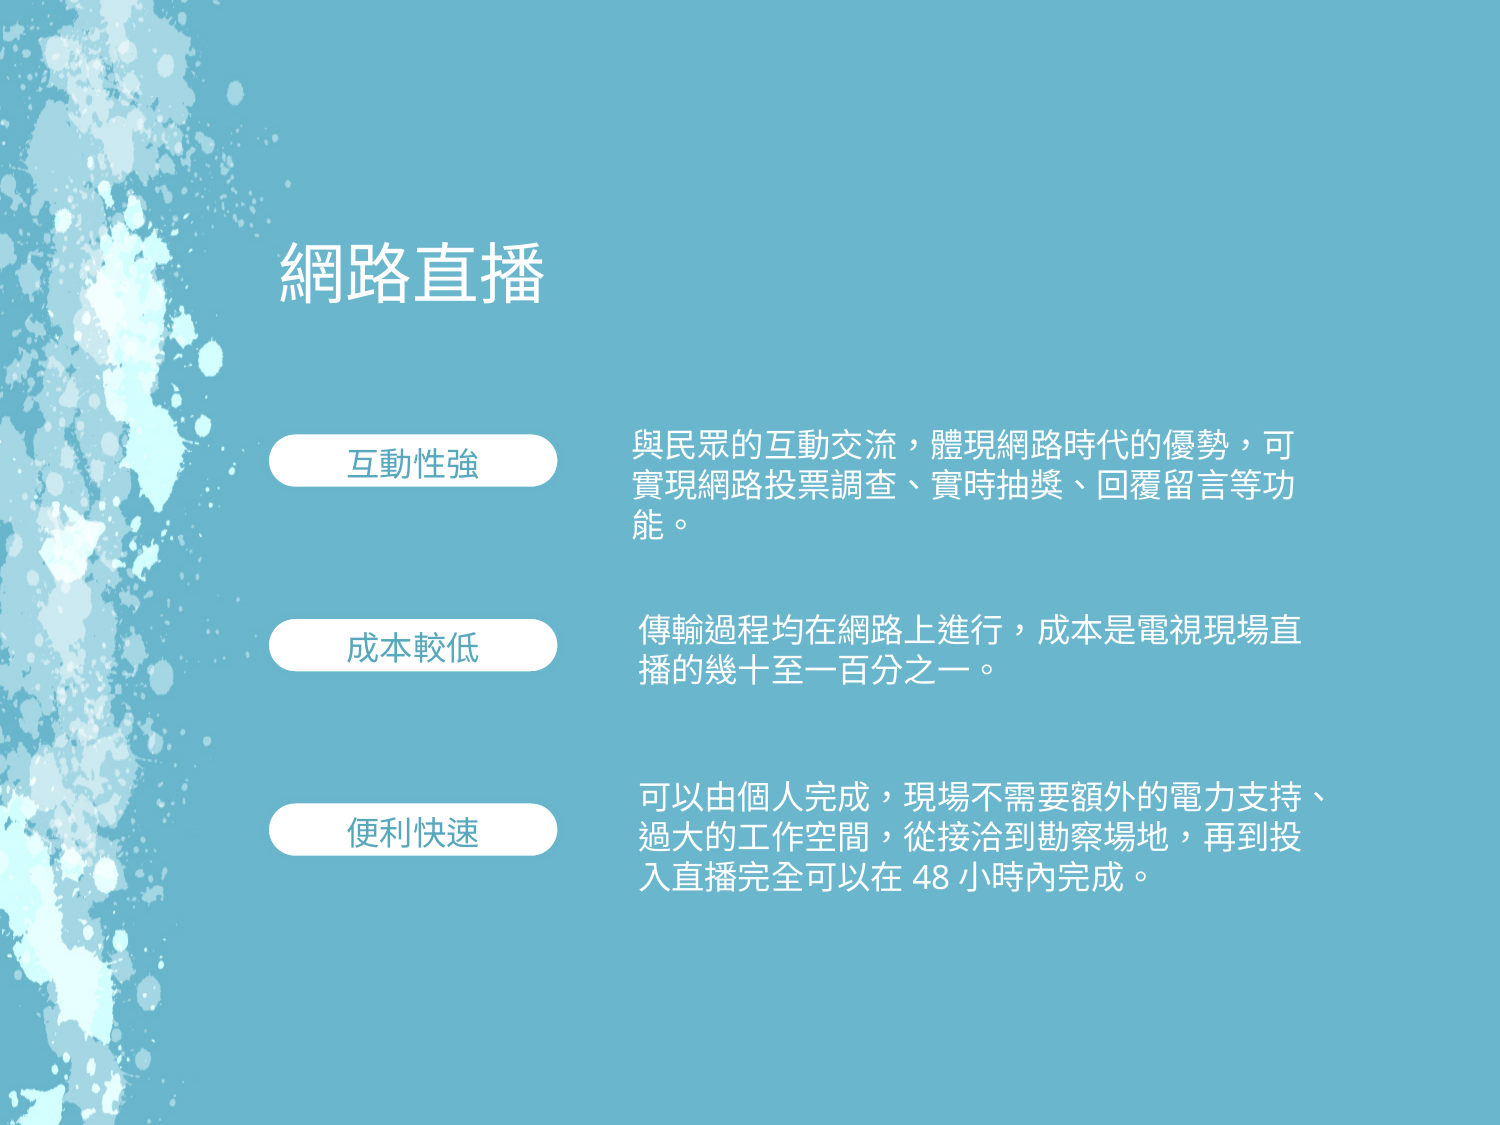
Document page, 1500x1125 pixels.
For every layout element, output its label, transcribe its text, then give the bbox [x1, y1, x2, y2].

picture [0, 0, 1500, 1125]
list 網路直播 [264, 224, 1499, 320]
text_box 可以由個人完成，現場不需要額外的電力支持、過大的工作空間，從接洽到勘察場地，再到投入直播完全可以在48小時內完成。 [623, 769, 1329, 904]
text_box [265, 430, 562, 861]
text_box 傳輸過程均在網路上進行，成本是電視現場直播的幾十至一百分之一。 [623, 602, 1329, 697]
text_box 與民眾的互動交流，體現網路時代的優勢，可實現網路投票調查、實時抽獎、回覆留言等功能。 [616, 417, 1322, 552]
